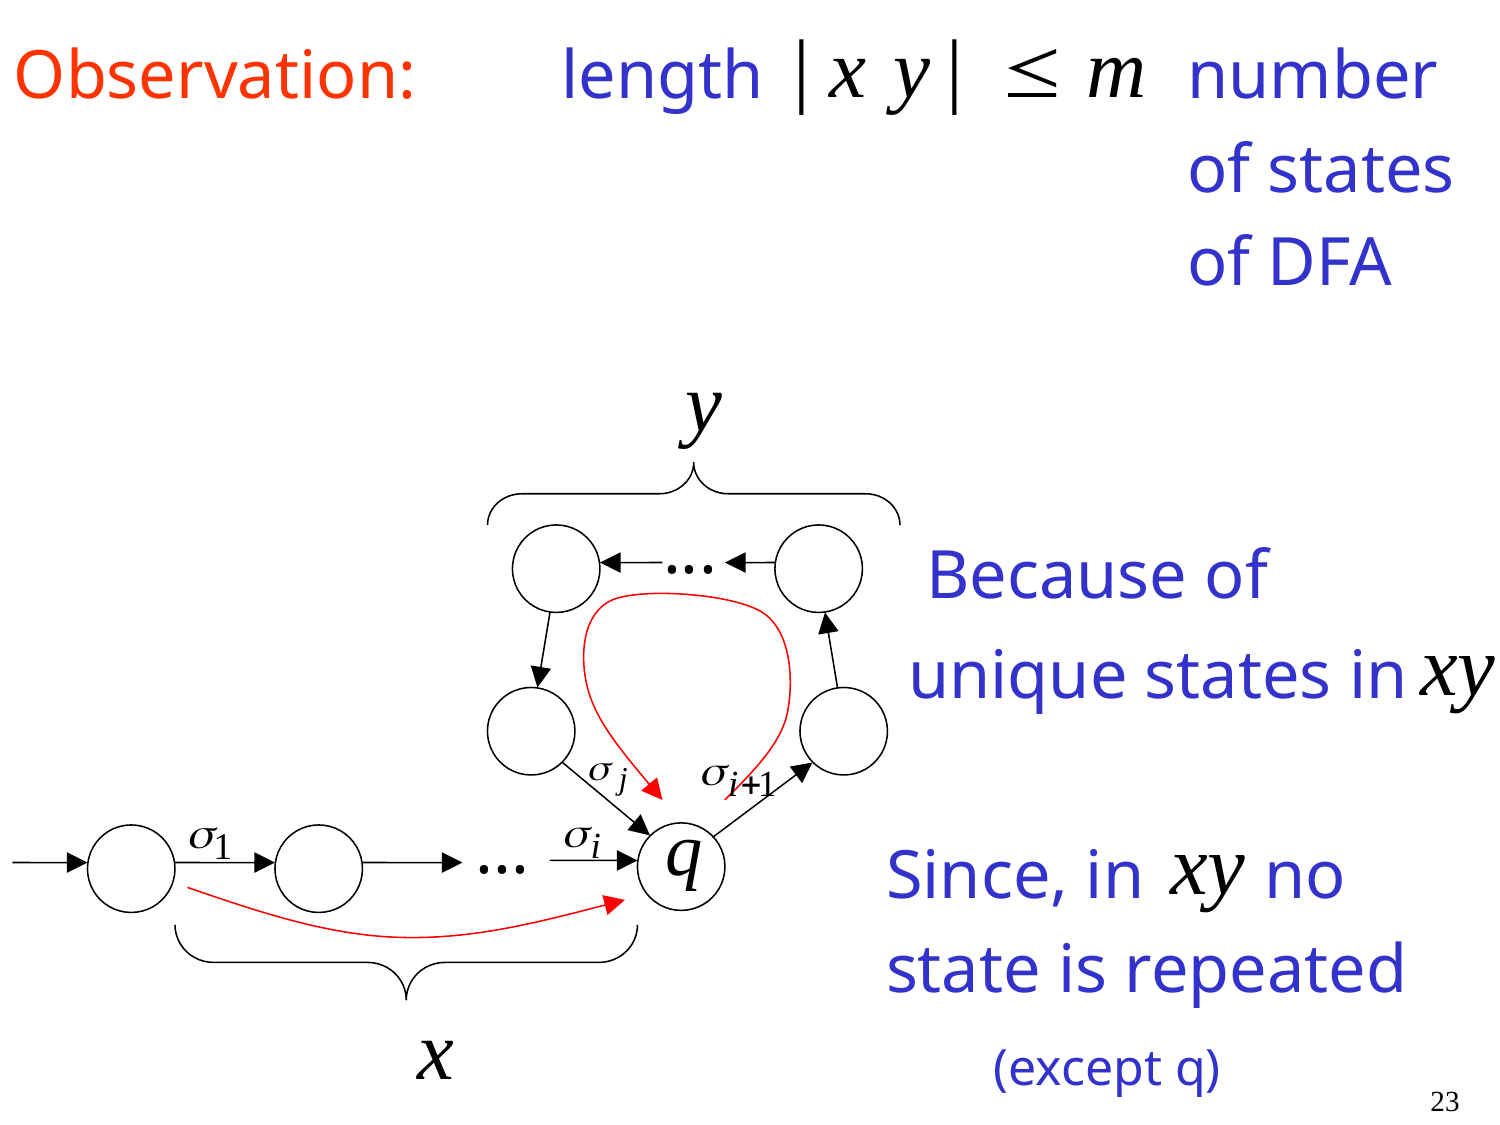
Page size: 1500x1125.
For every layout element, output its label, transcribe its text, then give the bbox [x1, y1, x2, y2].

text_box [600, 552, 648, 573]
slide_number 23 [1162, 1074, 1476, 1125]
text_box number of states of DFA [1172, 24, 1471, 307]
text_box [674, 387, 727, 455]
text_box [530, 612, 552, 688]
text_box [87, 824, 175, 913]
text_box Because of [911, 524, 1284, 620]
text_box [1412, 649, 1500, 720]
text_box [799, 687, 888, 775]
text_box [487, 687, 575, 775]
text_box [779, 762, 813, 788]
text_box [662, 835, 707, 897]
text_box [12, 852, 88, 873]
text_box ... [648, 499, 732, 595]
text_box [410, 1035, 459, 1086]
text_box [187, 812, 231, 863]
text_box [562, 812, 604, 863]
text_box [637, 822, 725, 911]
text_box [274, 824, 363, 892]
text_box Observation: [0, 24, 432, 120]
text_box [487, 463, 901, 526]
text_box [732, 552, 775, 573]
text_box length [546, 24, 779, 120]
text_box [235, 852, 275, 873]
text_box [619, 810, 650, 836]
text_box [699, 749, 776, 801]
text_box [818, 612, 839, 688]
text_box [174, 924, 638, 1000]
text_box [362, 852, 460, 873]
text_box unique states in [893, 624, 1424, 720]
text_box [587, 749, 631, 801]
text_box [795, 33, 1149, 123]
text_box Since, in no state is repeated (except q) [871, 824, 1424, 1107]
text_box ... [460, 799, 545, 895]
text_box [512, 524, 600, 613]
text_box [607, 850, 638, 871]
text_box [187, 887, 625, 938]
text_box [583, 593, 791, 800]
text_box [1162, 849, 1251, 920]
text_box [774, 524, 863, 613]
